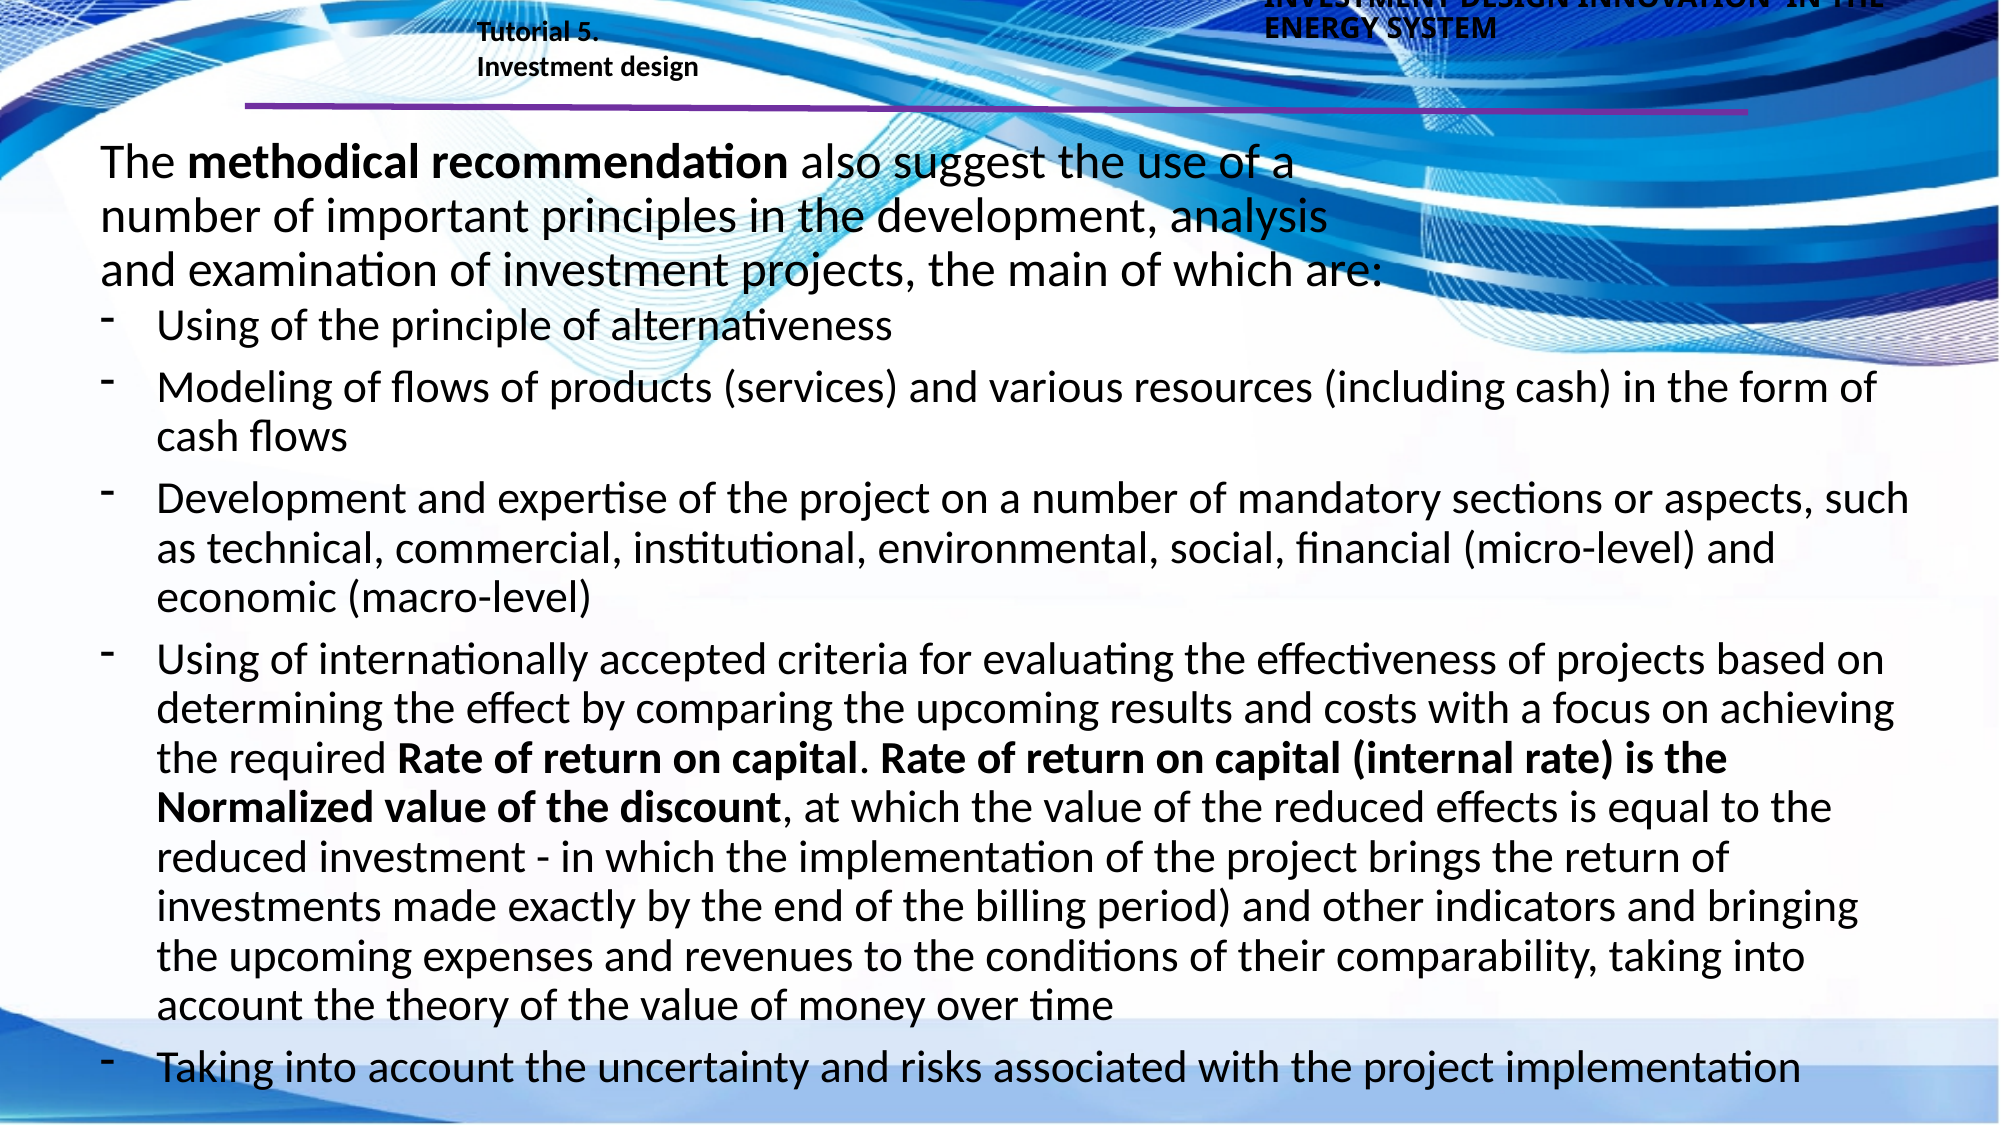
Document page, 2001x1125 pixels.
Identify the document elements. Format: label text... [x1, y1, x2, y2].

subtitle The methodical recommendation also suggest the use of a number of important principles in the development, analysis and examination of investment projects, the main of which are: [85, 127, 1415, 293]
text_box Using of the principle of alternativeness Modeling of flows of products (services) and various resources (including cash) in the form of cash flows Development and expertise of the project on a number of mandatory sections or aspects, such as technical, commercial, institutional, environmental, social, financial (micro-level) and economic (macro-level) Using of internationally accepted criteria for evaluating the effectiveness of projects based on determining the effect by comparing the upcoming results and costs with a focus on achieving the required Rate of return on capital. Rate of return on capital (internal rate) is the Normalized value of the discount, at which the value of the reduced effects is equal to the reduced investment - in which the implementation of the project brings the return of investments made exactly by the end of the billing period) and other indicators and bringing the upcoming expenses and revenues to the conditions of their comparability, taking into account the theory of the value of money over time Taking into account the uncertainty and risks associated with the project implementation [85, 293, 1941, 1100]
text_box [244, 105, 1749, 113]
text_box INVESTMENT DESIGN INNOVATION IN THE ENERGY SYSTEM [1248, 0, 2000, 53]
text_box Tutorial 5. Investment design [462, 5, 761, 90]
picture [0, 0, 2001, 1125]
